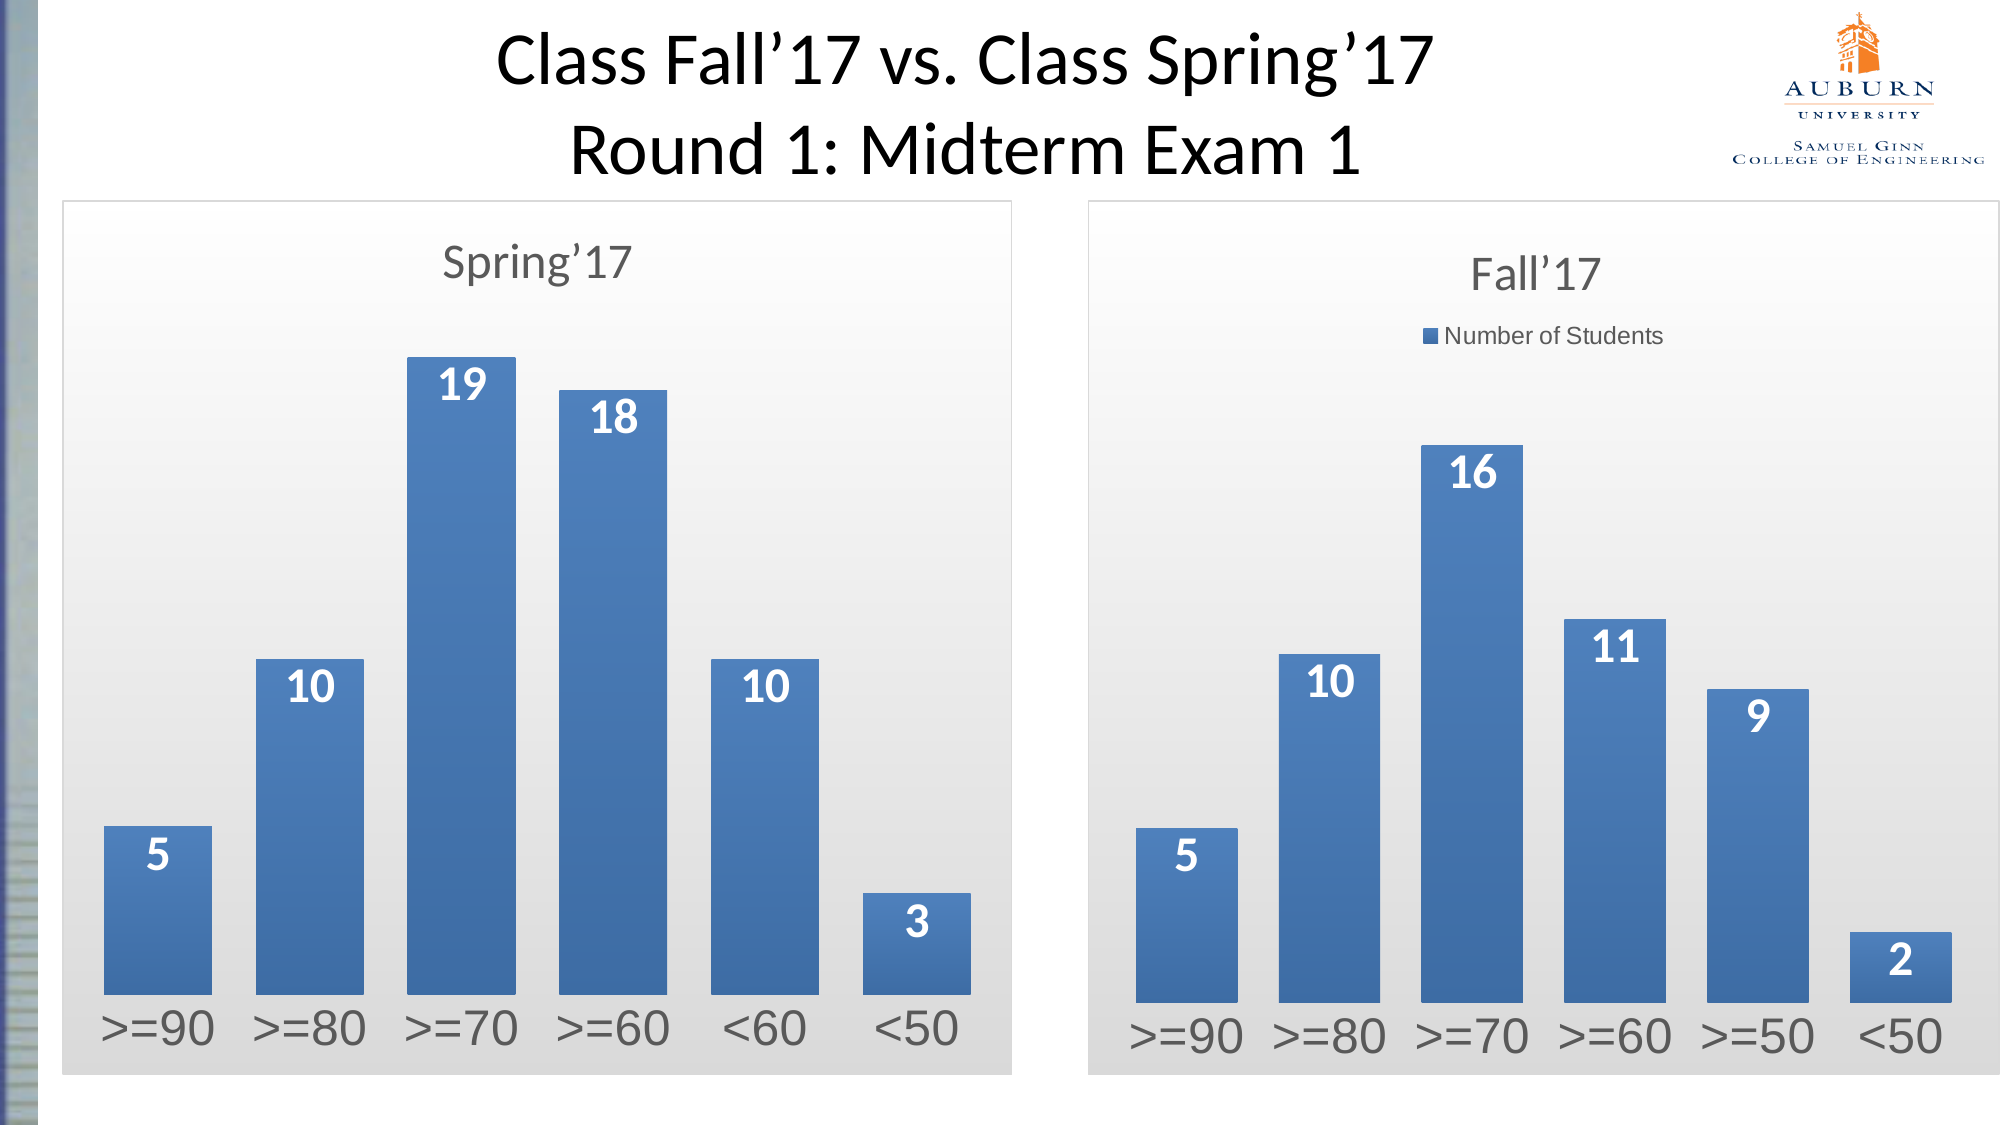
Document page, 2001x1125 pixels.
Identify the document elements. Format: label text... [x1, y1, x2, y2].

title Class Fall’17 vs. Class Spring’17 Round 1: Midterm Exam 1 [99, 0, 1834, 200]
picture [0, 0, 38, 1125]
picture [1834, 12, 1984, 164]
chart [62, 199, 1013, 1076]
chart [1087, 199, 2000, 1076]
